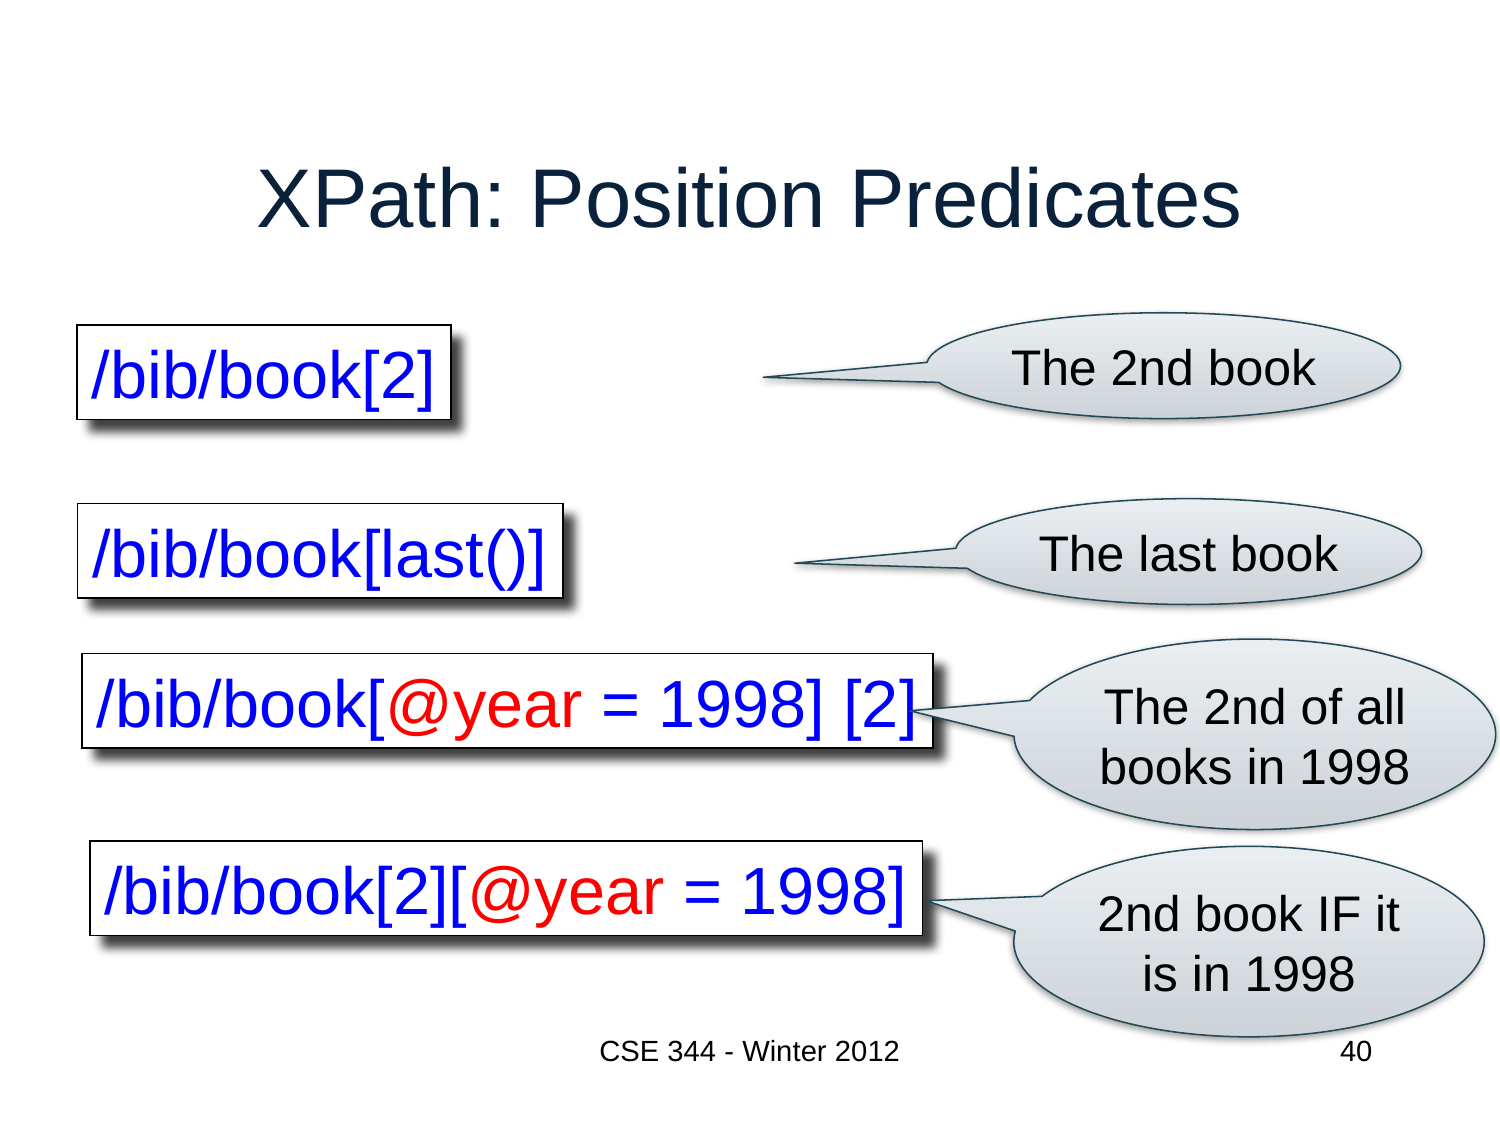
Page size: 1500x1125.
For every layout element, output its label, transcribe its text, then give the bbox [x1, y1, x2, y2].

text_box /bib/book[2][@year = 1998] [89, 840, 923, 936]
title XPath: Position Predicates [112, 99, 1388, 288]
slide_number 40 [1074, 1024, 1388, 1101]
text_box 2nd book IF it is in 1998 [925, 845, 1485, 1038]
text_box The 2nd of all books in 1998 [908, 638, 1497, 831]
text_box /bib/book[@year = 1998] [2] [81, 653, 933, 748]
text_box The 2nd book [762, 311, 1402, 420]
footer CSE 344 - Winter 2012 [512, 1024, 988, 1101]
text_box /bib/book[2] [77, 324, 452, 420]
text_box /bib/book[last()] [77, 503, 563, 598]
text_box The last book [793, 497, 1423, 606]
